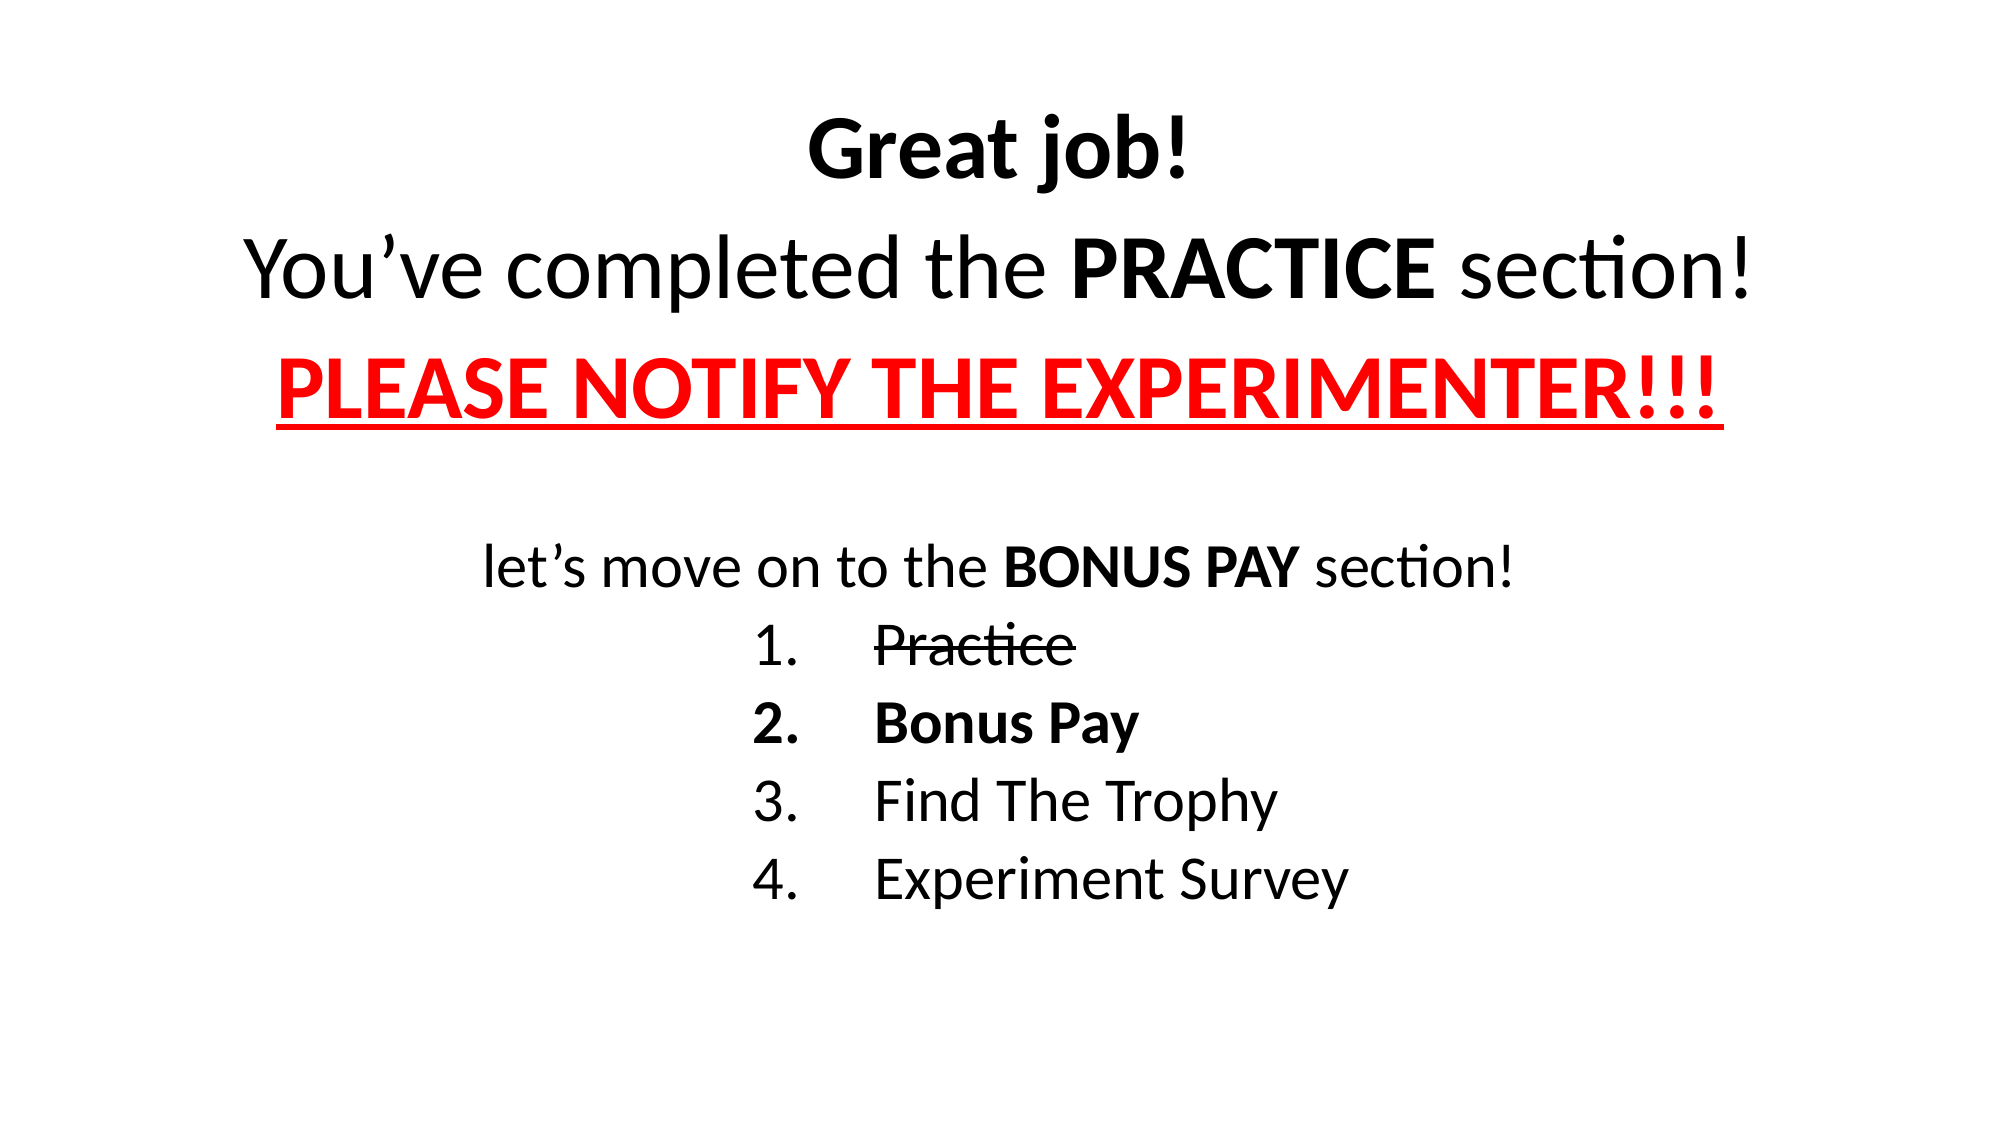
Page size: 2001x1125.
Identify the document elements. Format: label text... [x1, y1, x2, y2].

list Great job! You’ve completed the PRACTICE section! PLEASE NOTIFY THE EXPERIMENTER!!! let’s move on to the BONUS PAY section! Practice Bonus Pay Find The Trophy Experiment Survey [137, 92, 1863, 971]
